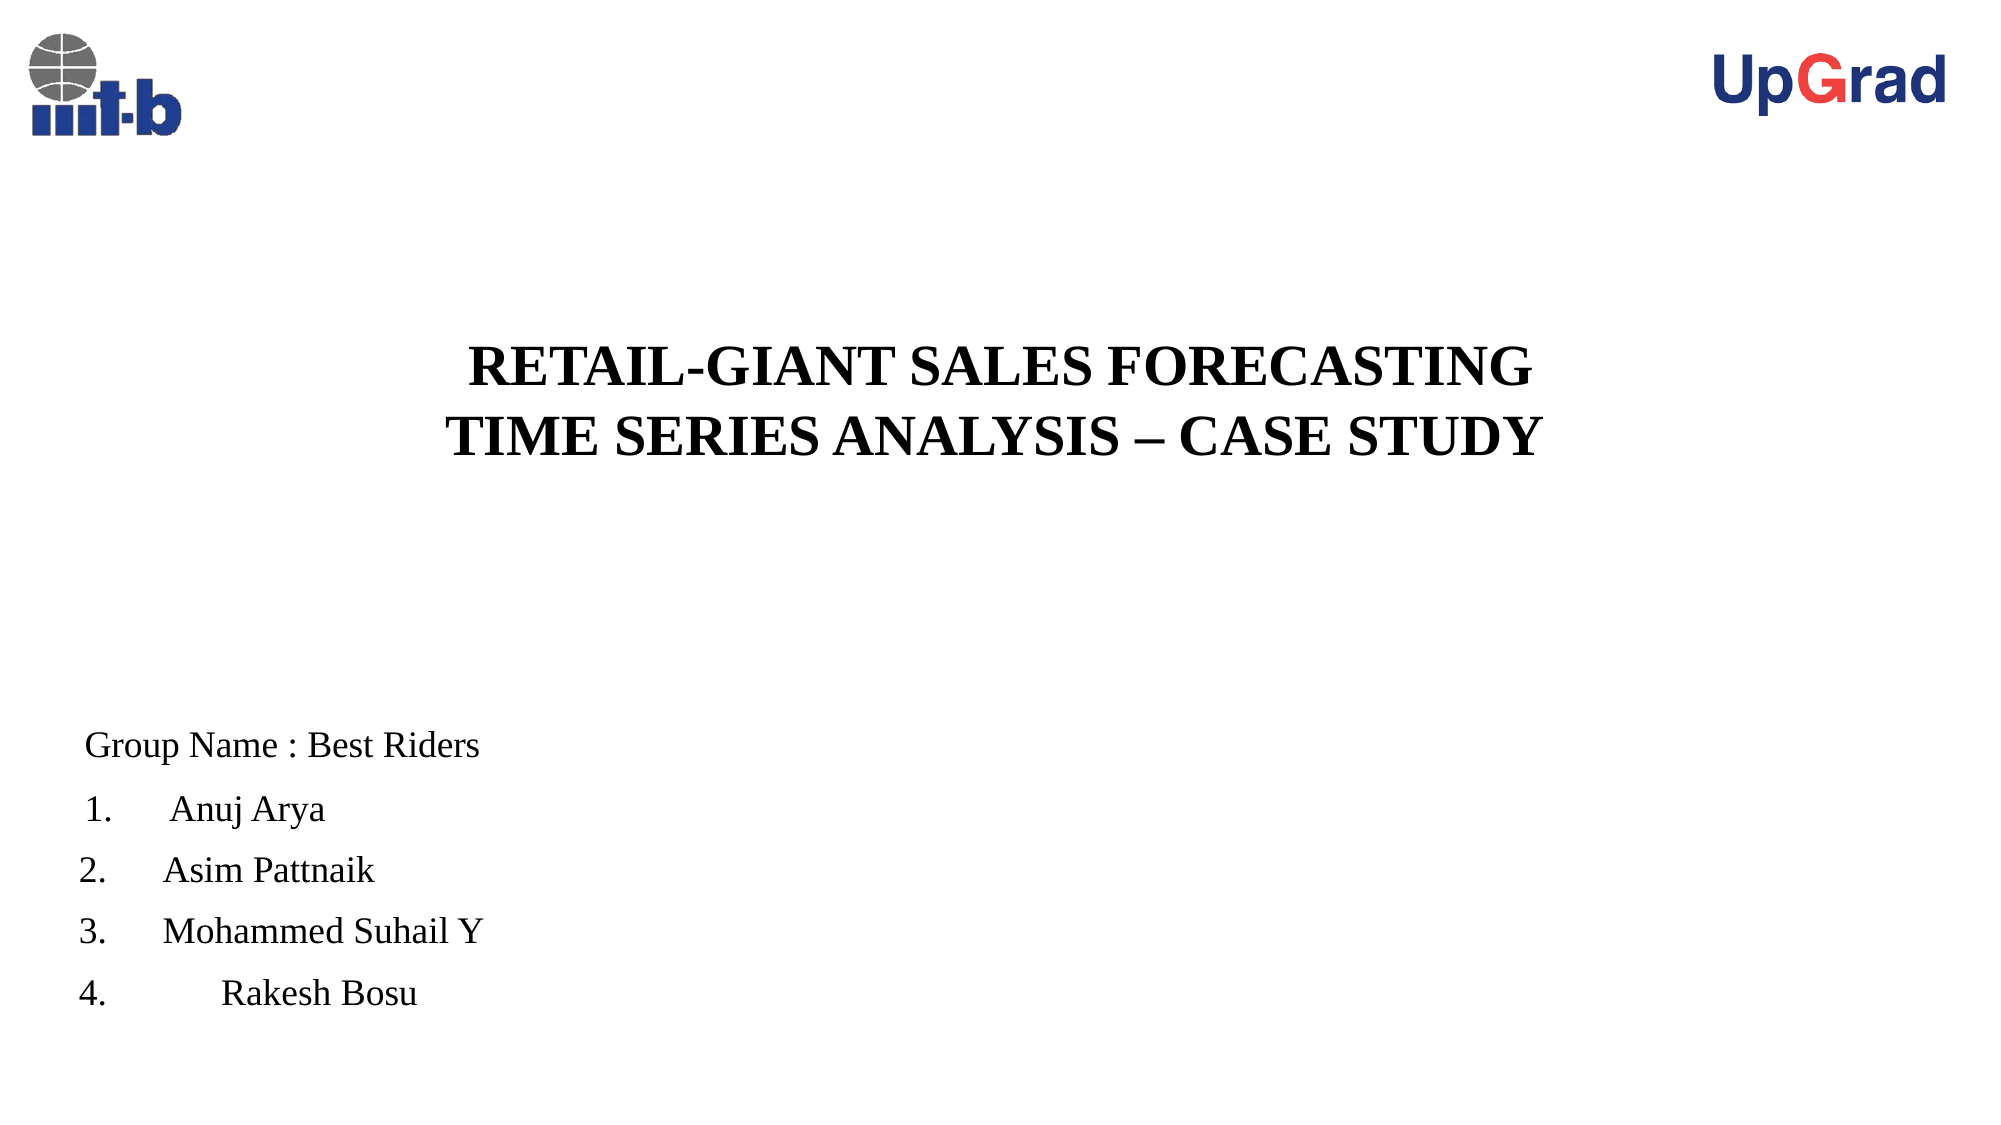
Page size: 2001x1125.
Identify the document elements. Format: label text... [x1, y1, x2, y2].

title RETAIL-GIANT SALES FORECASTING TIME SERIES ANALYSIS – CASE STUDY [397, 324, 1603, 515]
picture [0, 29, 208, 163]
text_box Group Name : Best Riders Anuj Arya Asim Pattnaik Mohammed Suhail Y Rakesh Bosu [76, 701, 763, 1013]
picture [1714, 53, 1945, 116]
